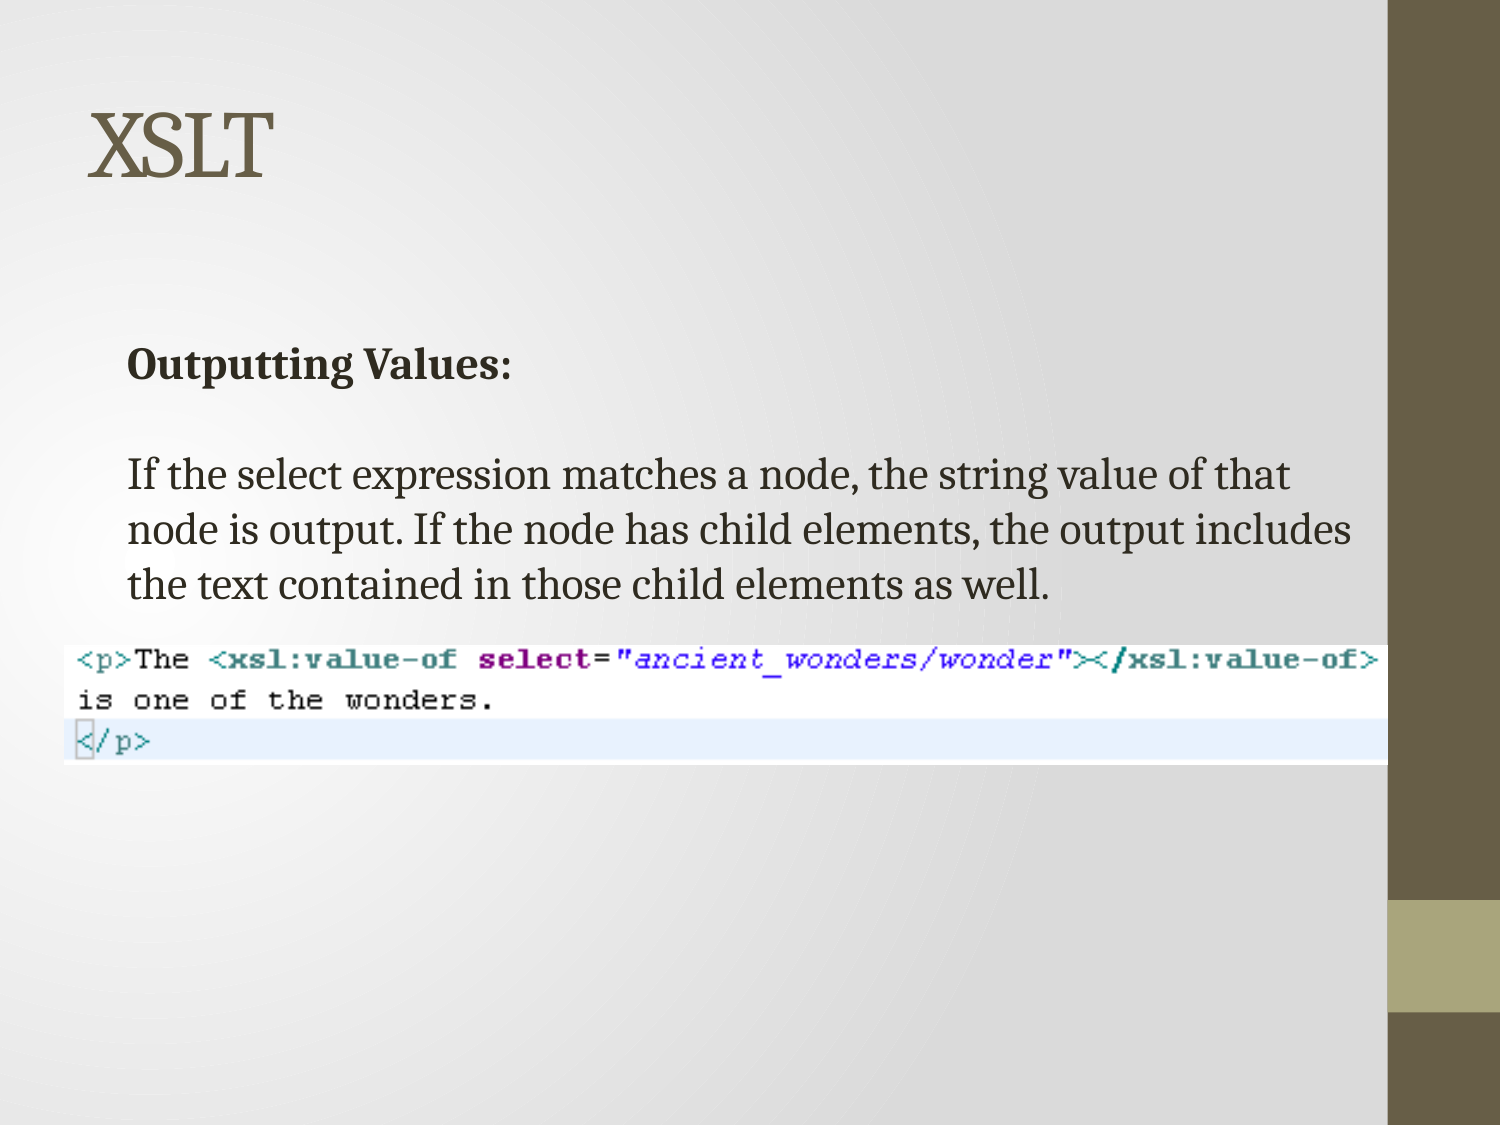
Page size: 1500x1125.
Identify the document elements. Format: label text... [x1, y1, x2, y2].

picture [64, 644, 1389, 766]
text_box Outputting Values: If the select expression matches a node, the string value of that node is output. If the node has child elements, the output includes the text contained in those child elements as well. [112, 326, 1400, 781]
title XSLT [75, 45, 1325, 233]
